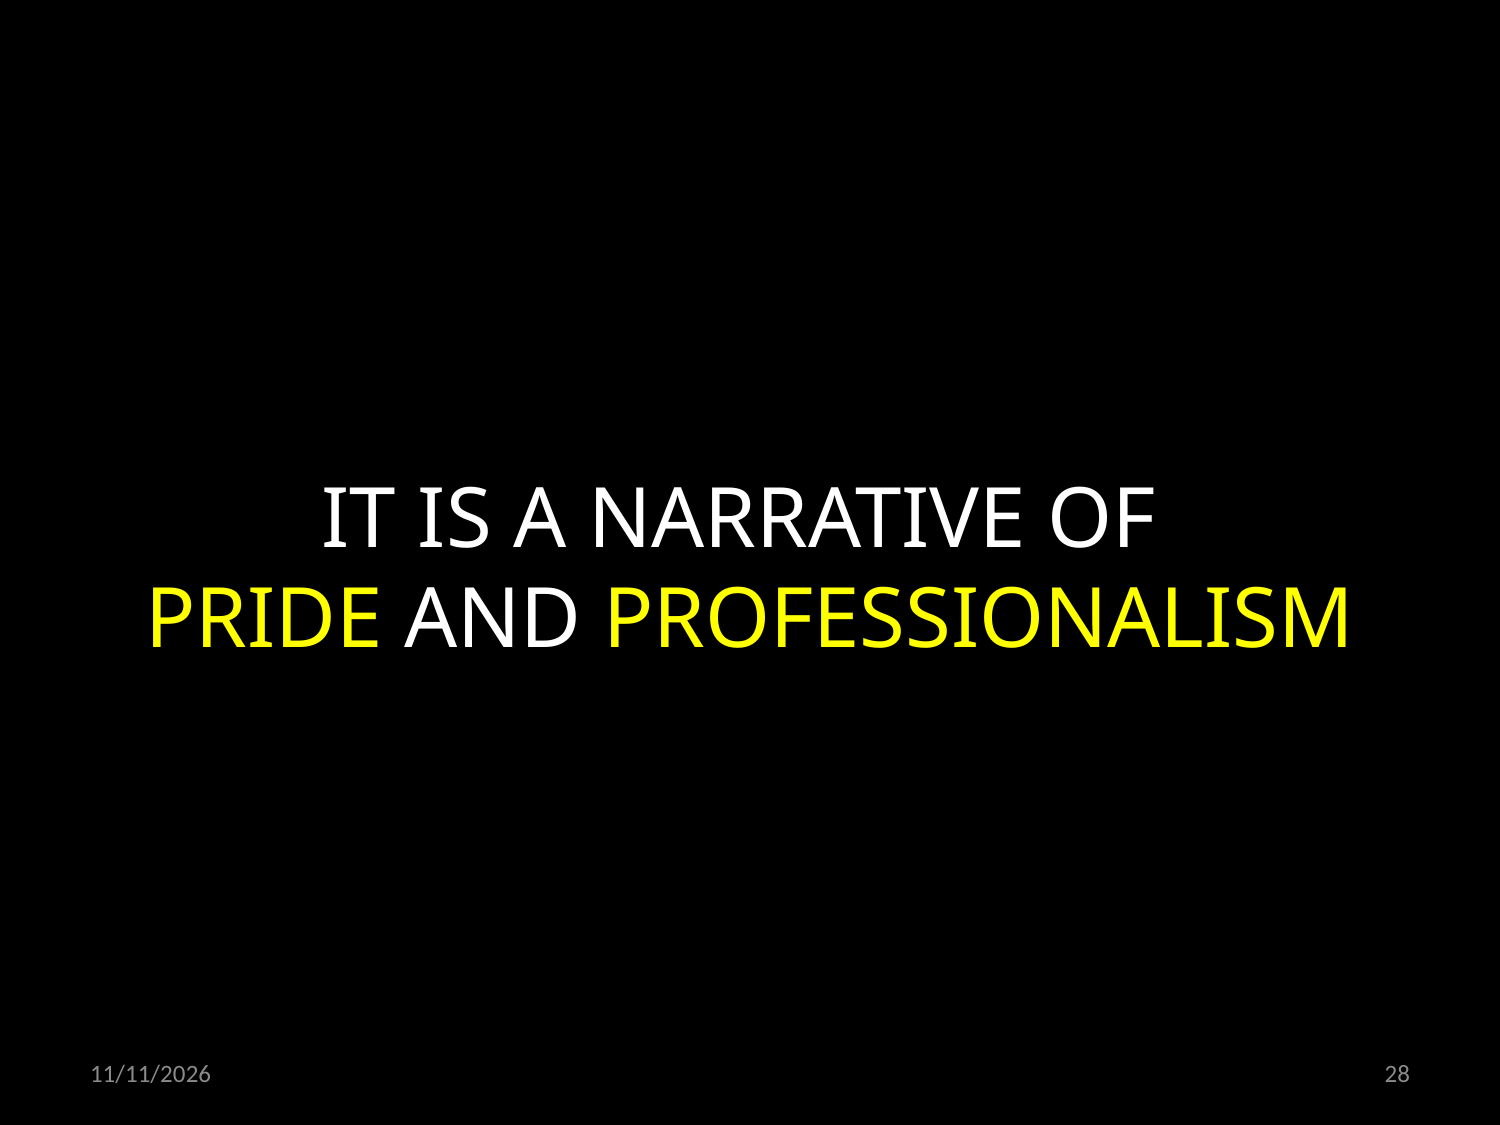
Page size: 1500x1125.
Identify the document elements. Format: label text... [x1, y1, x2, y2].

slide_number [75, 1042, 425, 1103]
list IT IS A NARRATIVE OF PRIDE AND PROFESSIONALISM [0, 457, 1500, 559]
slide_number 28 [1074, 1042, 1425, 1103]
